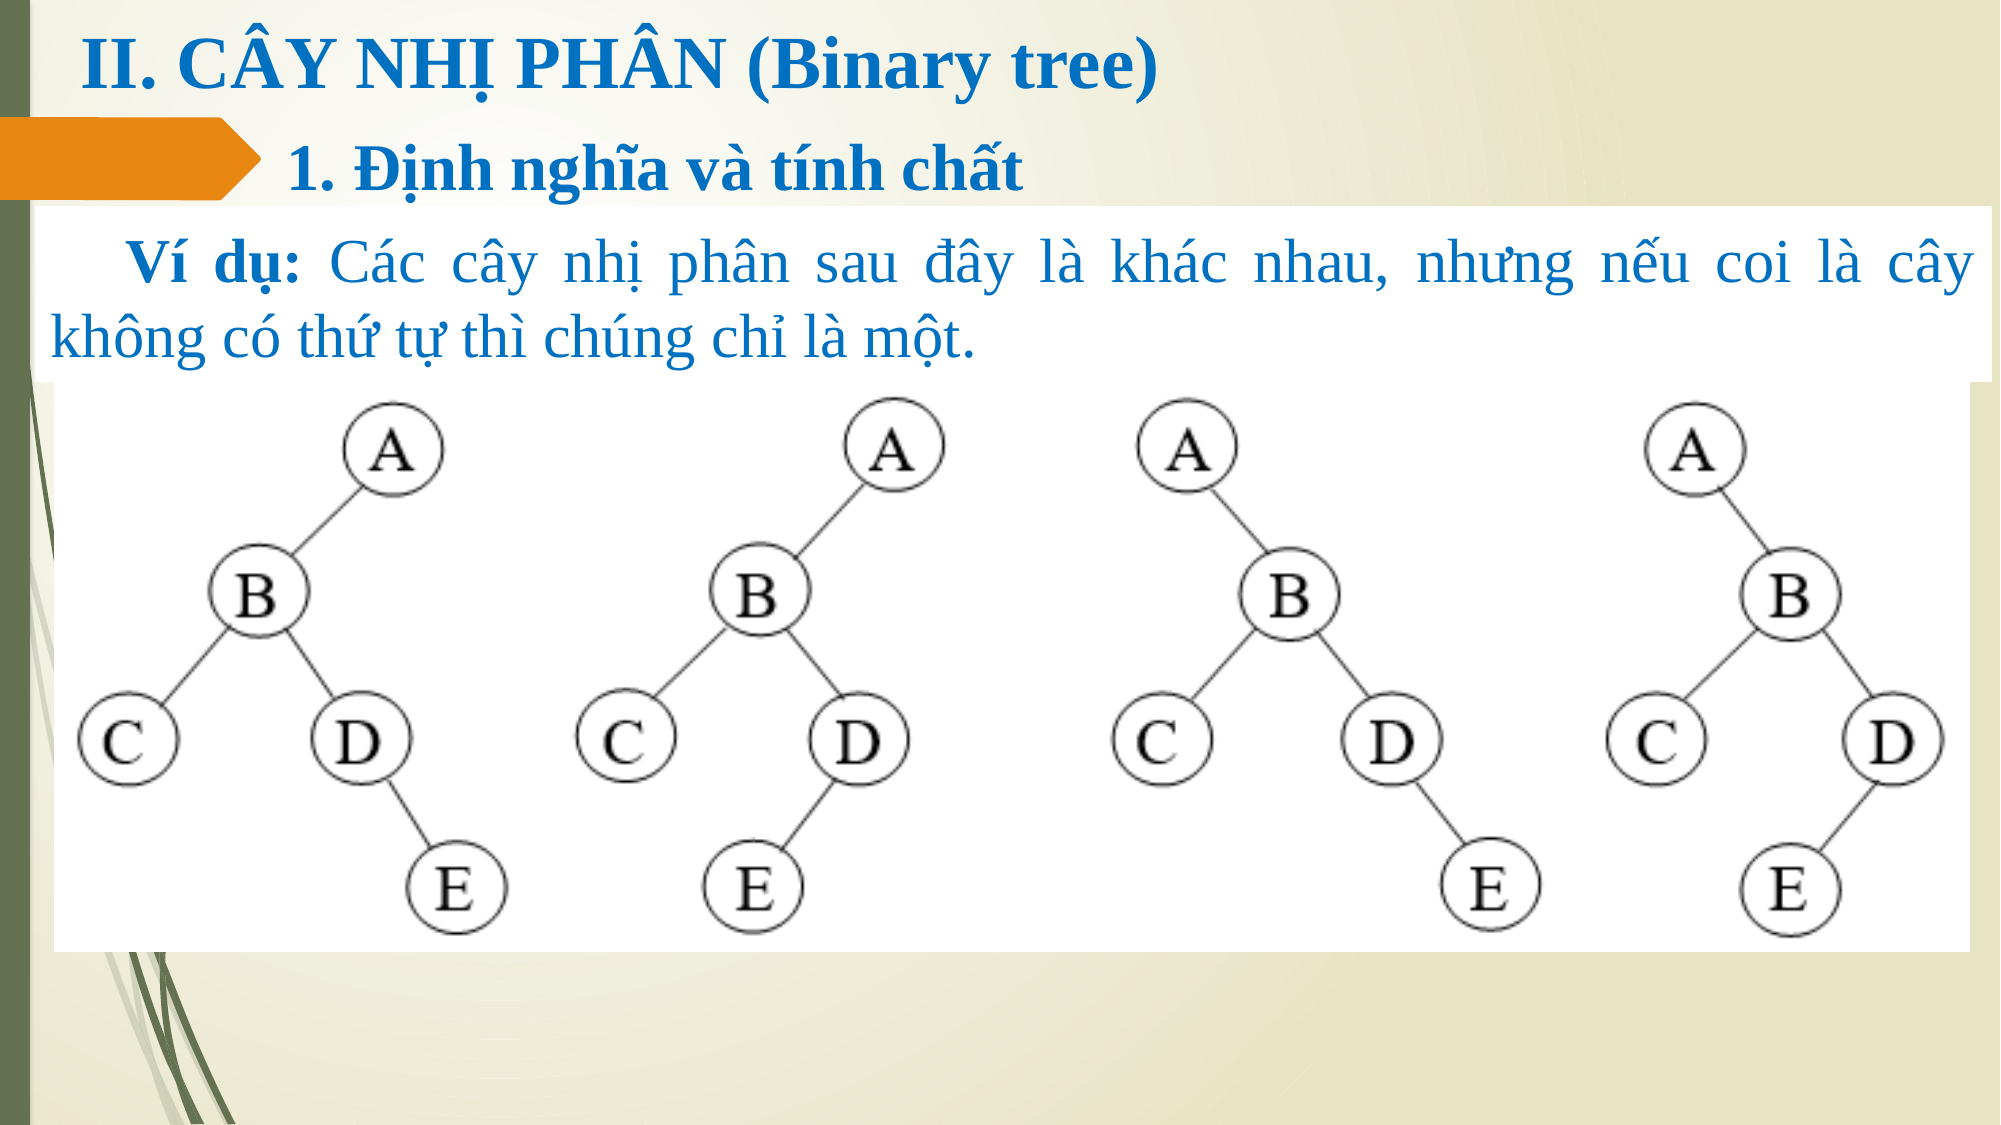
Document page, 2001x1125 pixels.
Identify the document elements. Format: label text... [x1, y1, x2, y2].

text_box Ví dụ: Các cây nhị phân sau đây là khác nhau, nhưng nếu coi là cây không có thứ tự thì chúng chỉ là một. [35, 206, 1992, 382]
text_box 1. Định nghĩa và tính chất [271, 100, 1347, 212]
title II. CÂY NHỊ PHÂN (Binary tree) [65, 5, 2000, 113]
picture [54, 382, 1970, 952]
